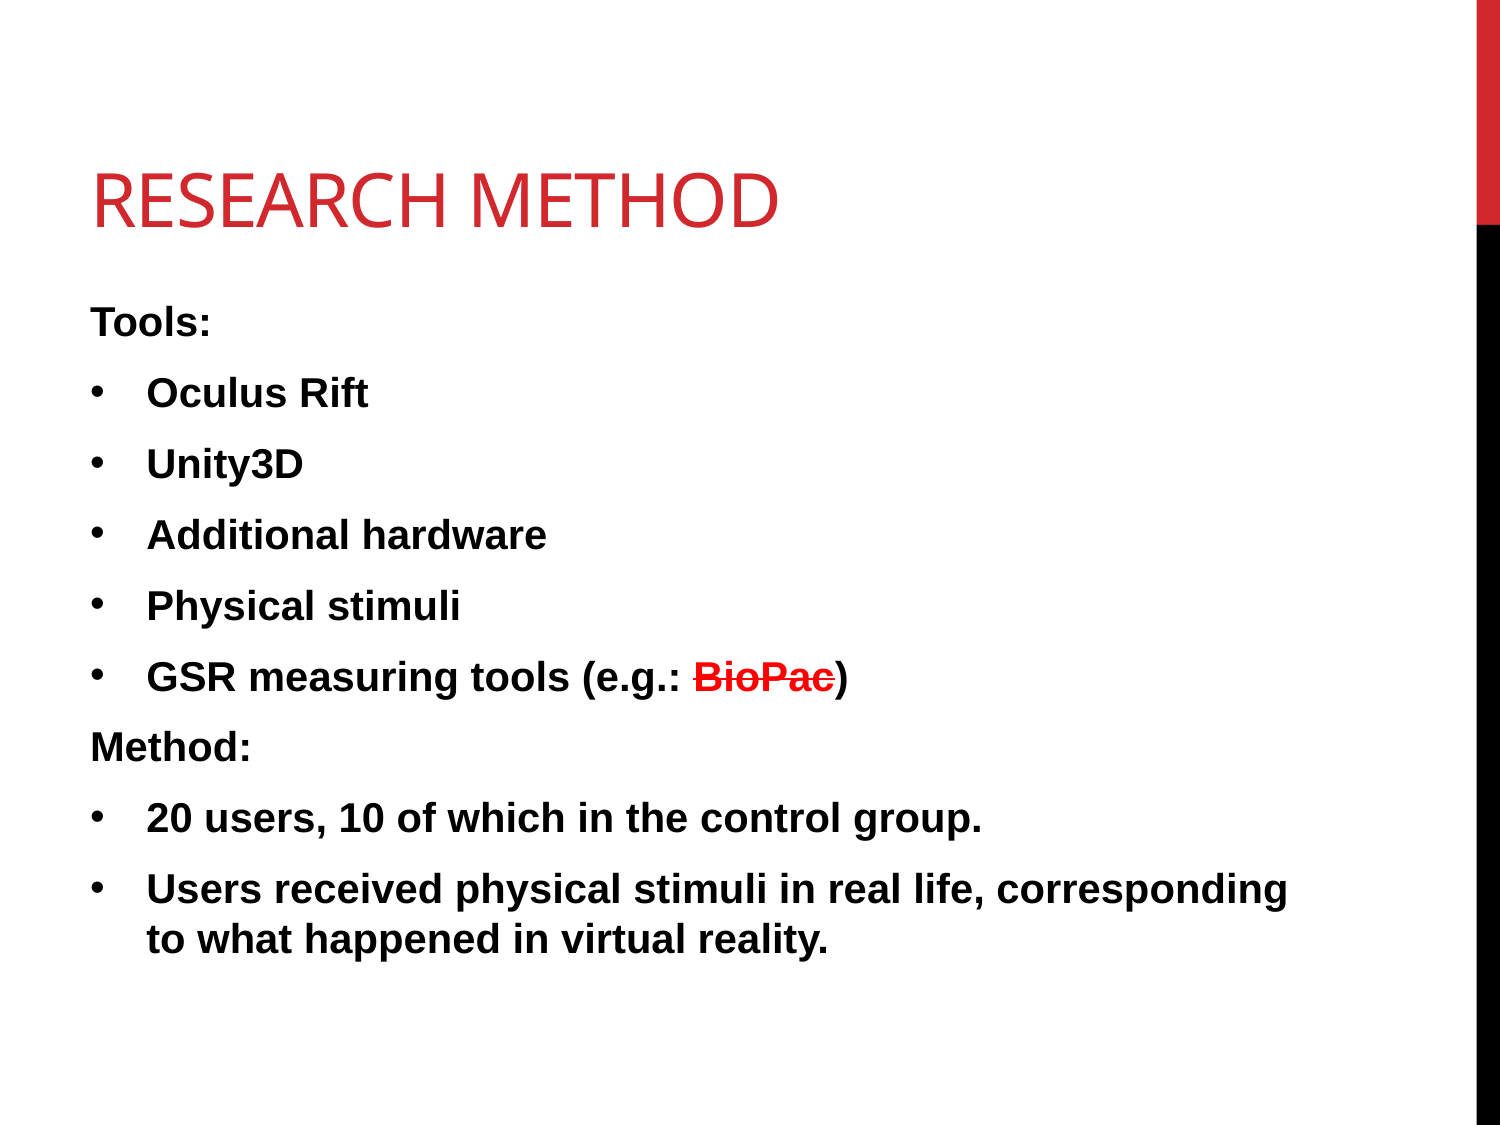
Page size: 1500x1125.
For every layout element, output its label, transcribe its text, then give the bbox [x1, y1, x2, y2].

title Research Method [75, 25, 1025, 250]
list Tools: Oculus Rift Unity3D Additional hardware Physical stimuli GSR measuring tools (e.g.: BioPac) Method: 20 users, 10 of which in the control group. Users received physical stimuli in real life, corresponding to what happened in virtual reality. [75, 287, 1325, 1005]
